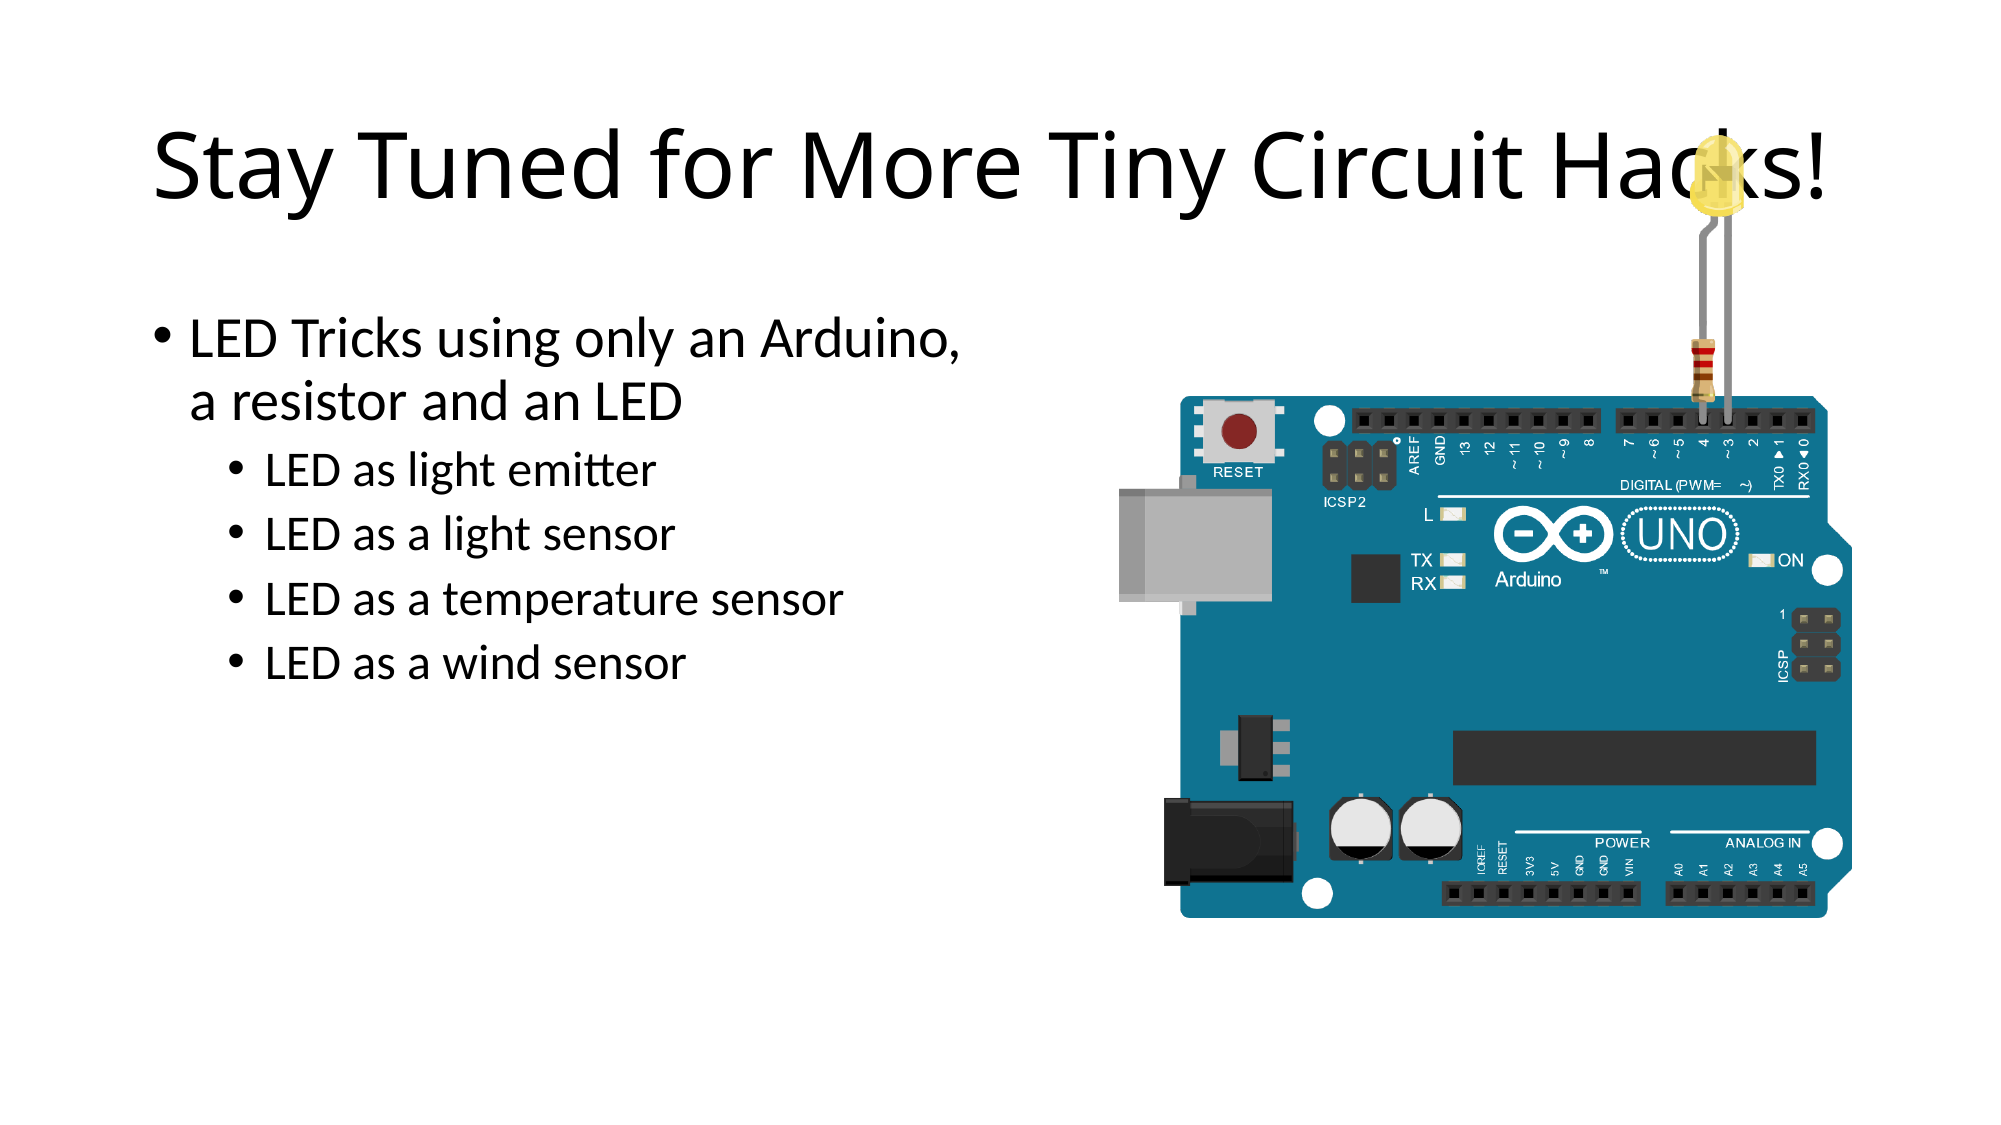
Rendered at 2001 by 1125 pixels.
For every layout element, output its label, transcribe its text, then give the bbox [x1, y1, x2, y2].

title Stay Tuned for More Tiny Circuit Hacks! [137, 59, 1863, 278]
picture [1118, 135, 1852, 918]
list LED Tricks using only an Arduino, a resistor and an LED LED as light emitter LED as a light sensor LED as a temperature sensor LED as a wind sensor [137, 299, 1005, 1014]
